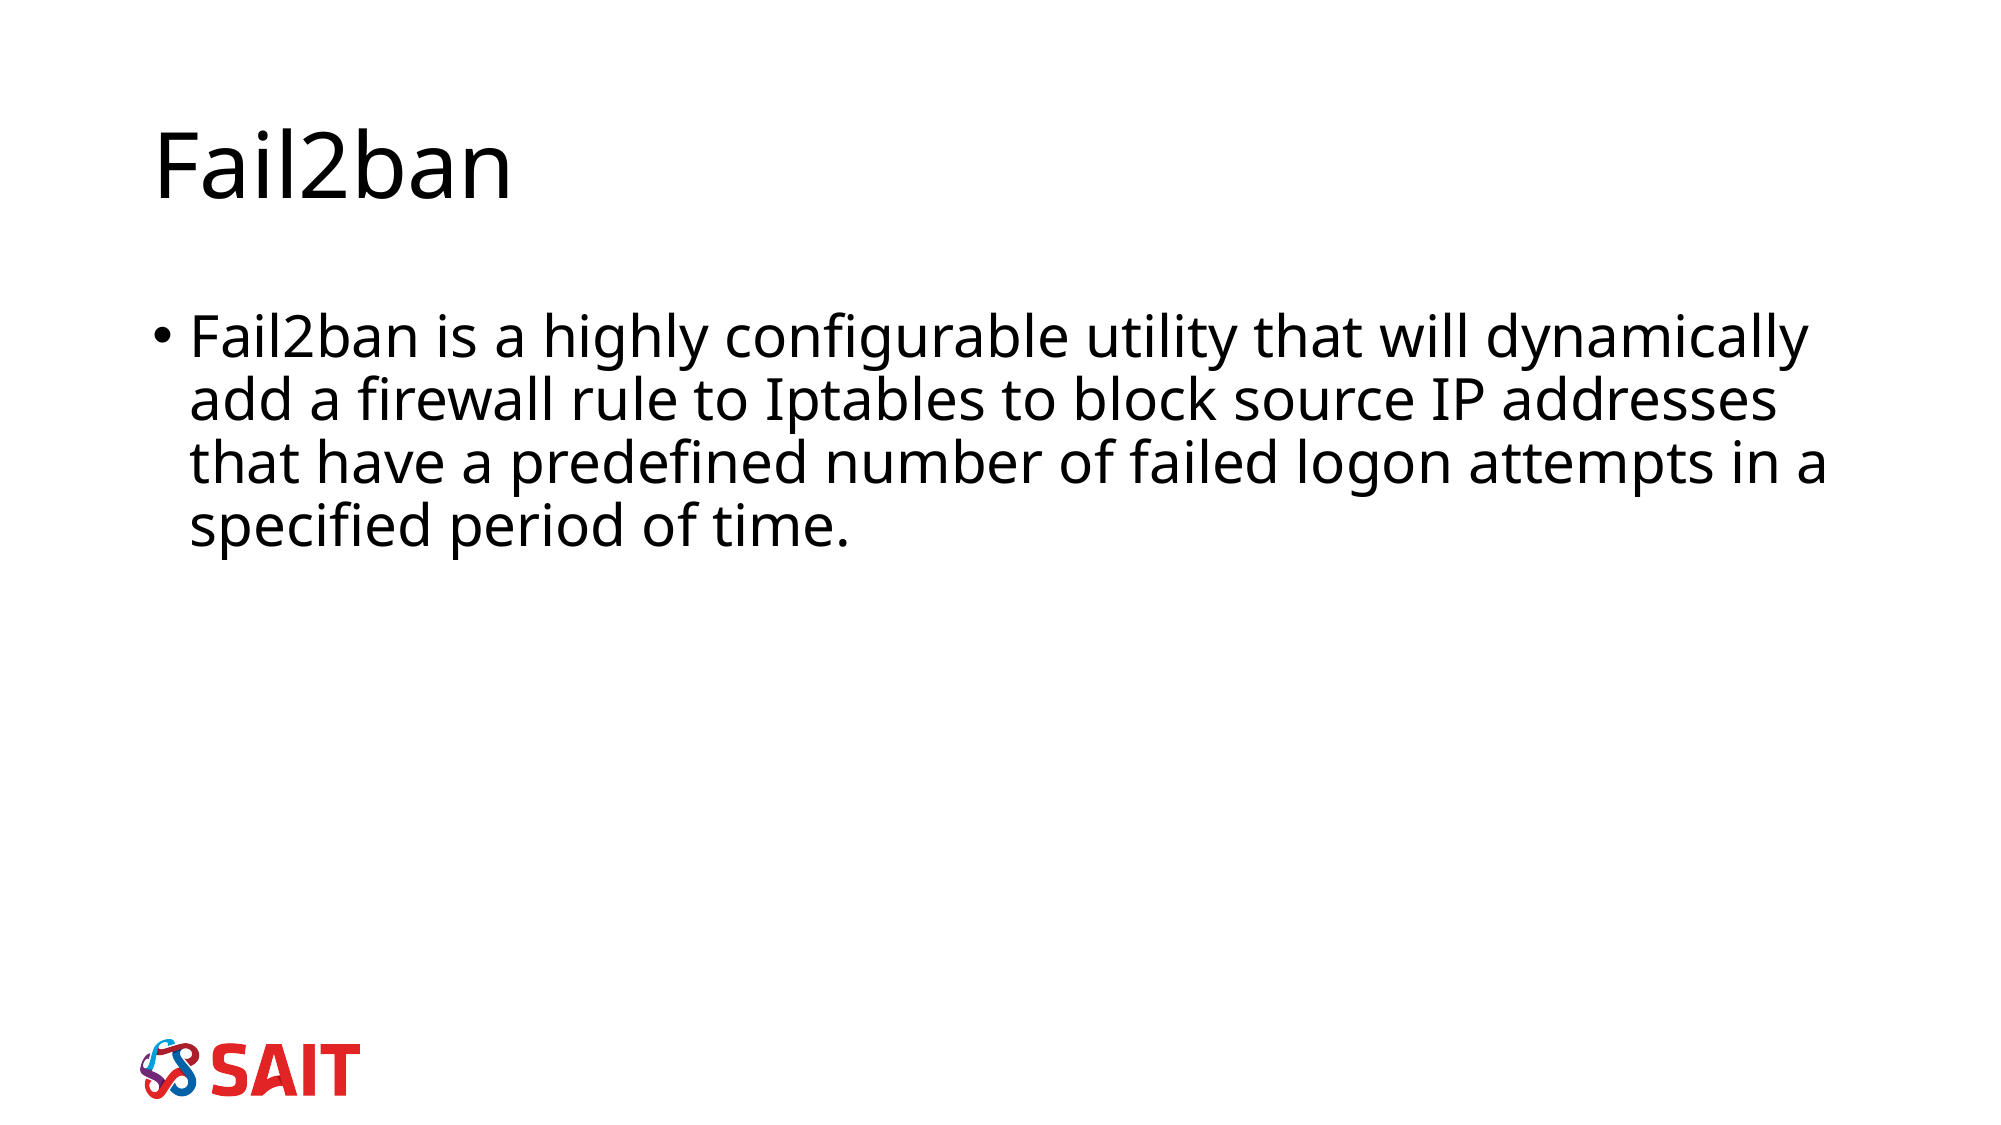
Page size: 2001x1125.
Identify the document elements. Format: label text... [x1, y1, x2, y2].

title Fail2ban [137, 59, 1863, 278]
picture [114, 1013, 386, 1125]
list Fail2ban is a highly configurable utility that will dynamically add a firewall rule to Iptables to block source IP addresses that have a predefined number of failed logon attempts in a specified period of time. [137, 299, 1863, 1014]
